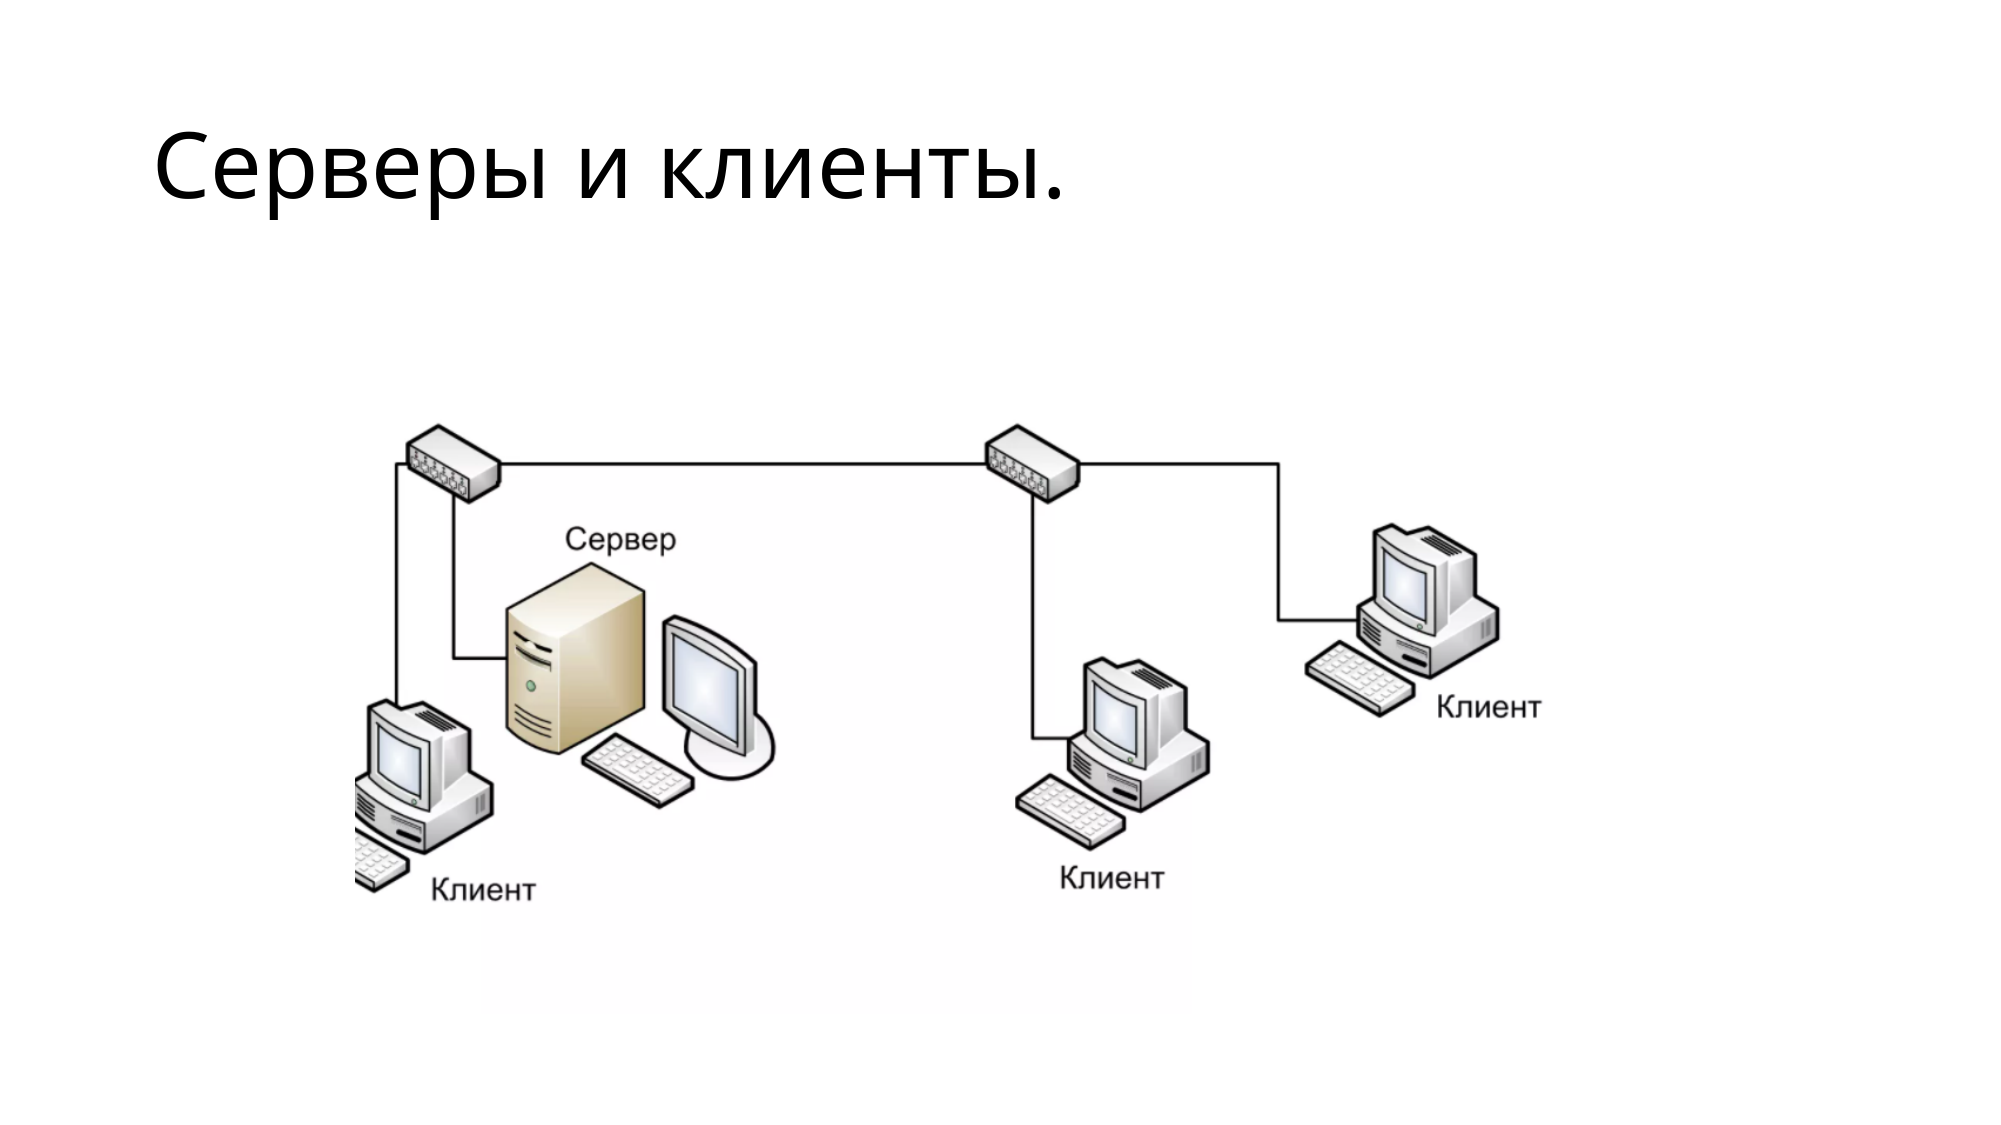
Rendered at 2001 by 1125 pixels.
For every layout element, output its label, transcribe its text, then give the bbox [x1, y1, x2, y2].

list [355, 299, 1645, 1014]
title Серверы и клиенты. [137, 59, 1863, 278]
